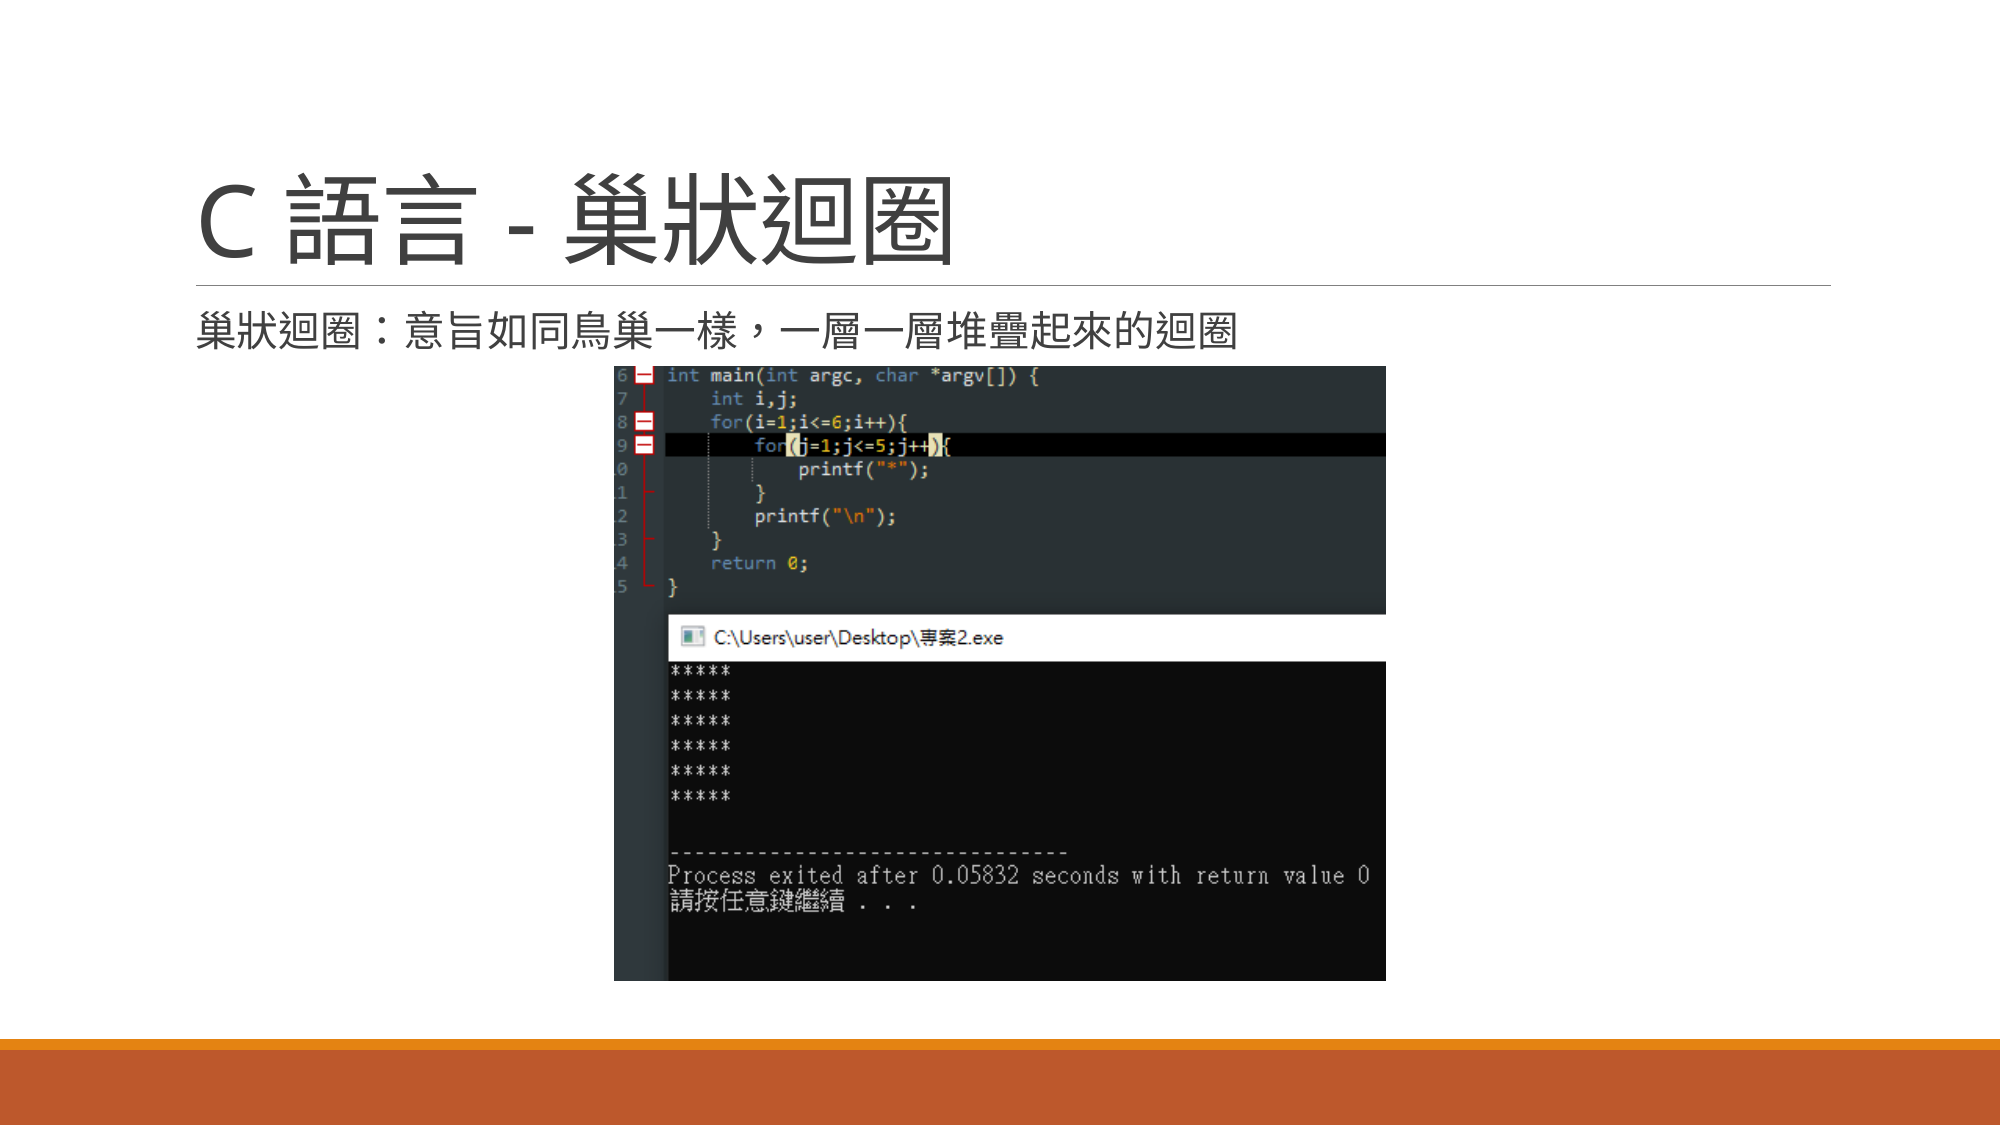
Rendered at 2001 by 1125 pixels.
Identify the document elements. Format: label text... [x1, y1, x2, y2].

picture [614, 365, 1386, 981]
list 巢狀迴圈：意旨如同鳥巢一樣，一層一層堆疊起來的迴圈 [180, 302, 1830, 963]
title C語言-巢狀迴圈 [180, 47, 1830, 285]
